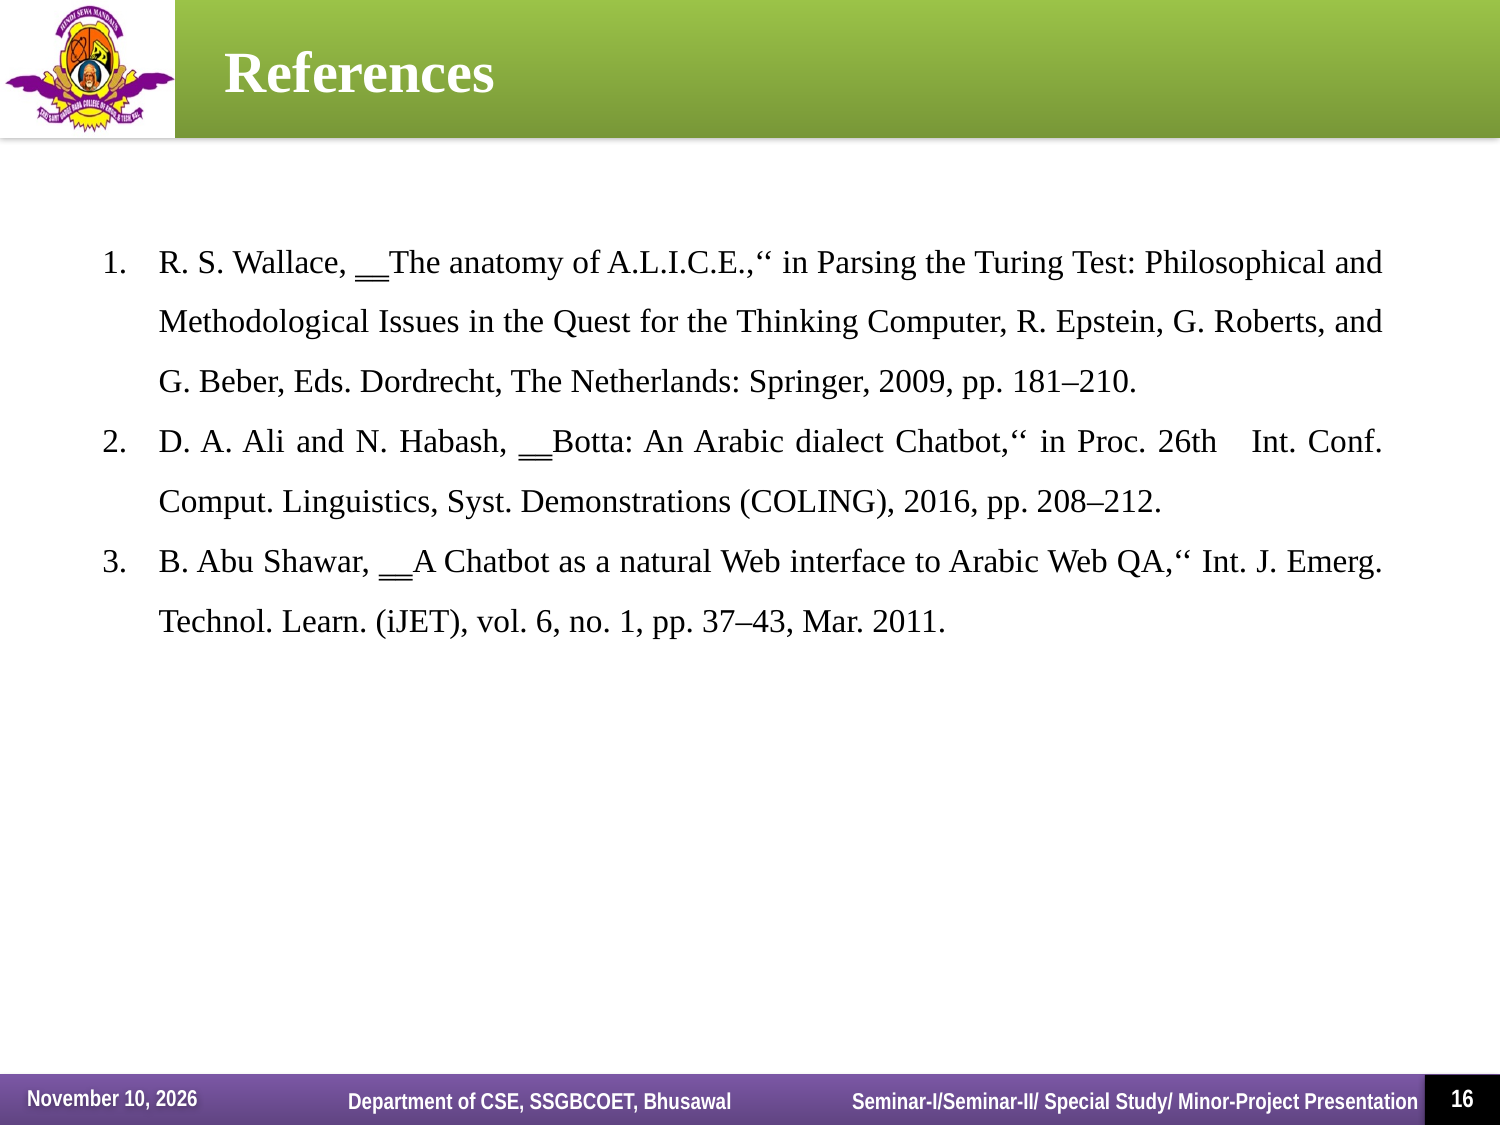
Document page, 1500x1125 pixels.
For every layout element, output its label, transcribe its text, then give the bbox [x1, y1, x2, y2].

title References [176, 0, 1500, 138]
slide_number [0, 1074, 225, 1125]
text_box Department of CSE, SSGBCOET, Bhusawal Seminar-I/Seminar-II/ Special Study/ Minor-Project Presentation [226, 1074, 1424, 1125]
text_box R. S. Wallace, ‗‗The anatomy of A.L.I.C.E.,‘‘ in Parsing the Turing Test: Philosophical and Methodological Issues in the Quest for the Thinking Computer, R. Epstein, G. Roberts, and G. Beber, Eds. Dordrecht, The Netherlands: Springer, 2009, pp. 181–210. D. A. Ali and N. Habash, ‗‗Botta: An Arabic dialect Chatbot,‘‘ in Proc. 26th Int. Conf. Comput. Linguistics, Syst. Demonstrations (COLING), 2016, pp. 208–212. B. Abu Shawar, ‗‗A Chatbot as a natural Web interface to Arabic Web QA,‘‘ Int. J. Emerg. Technol. Learn. (iJET), vol. 6, no. 1, pp. 37–43, Mar. 2011. [87, 212, 1400, 737]
text_box 16 [1424, 1074, 1500, 1125]
picture [0, 0, 176, 138]
